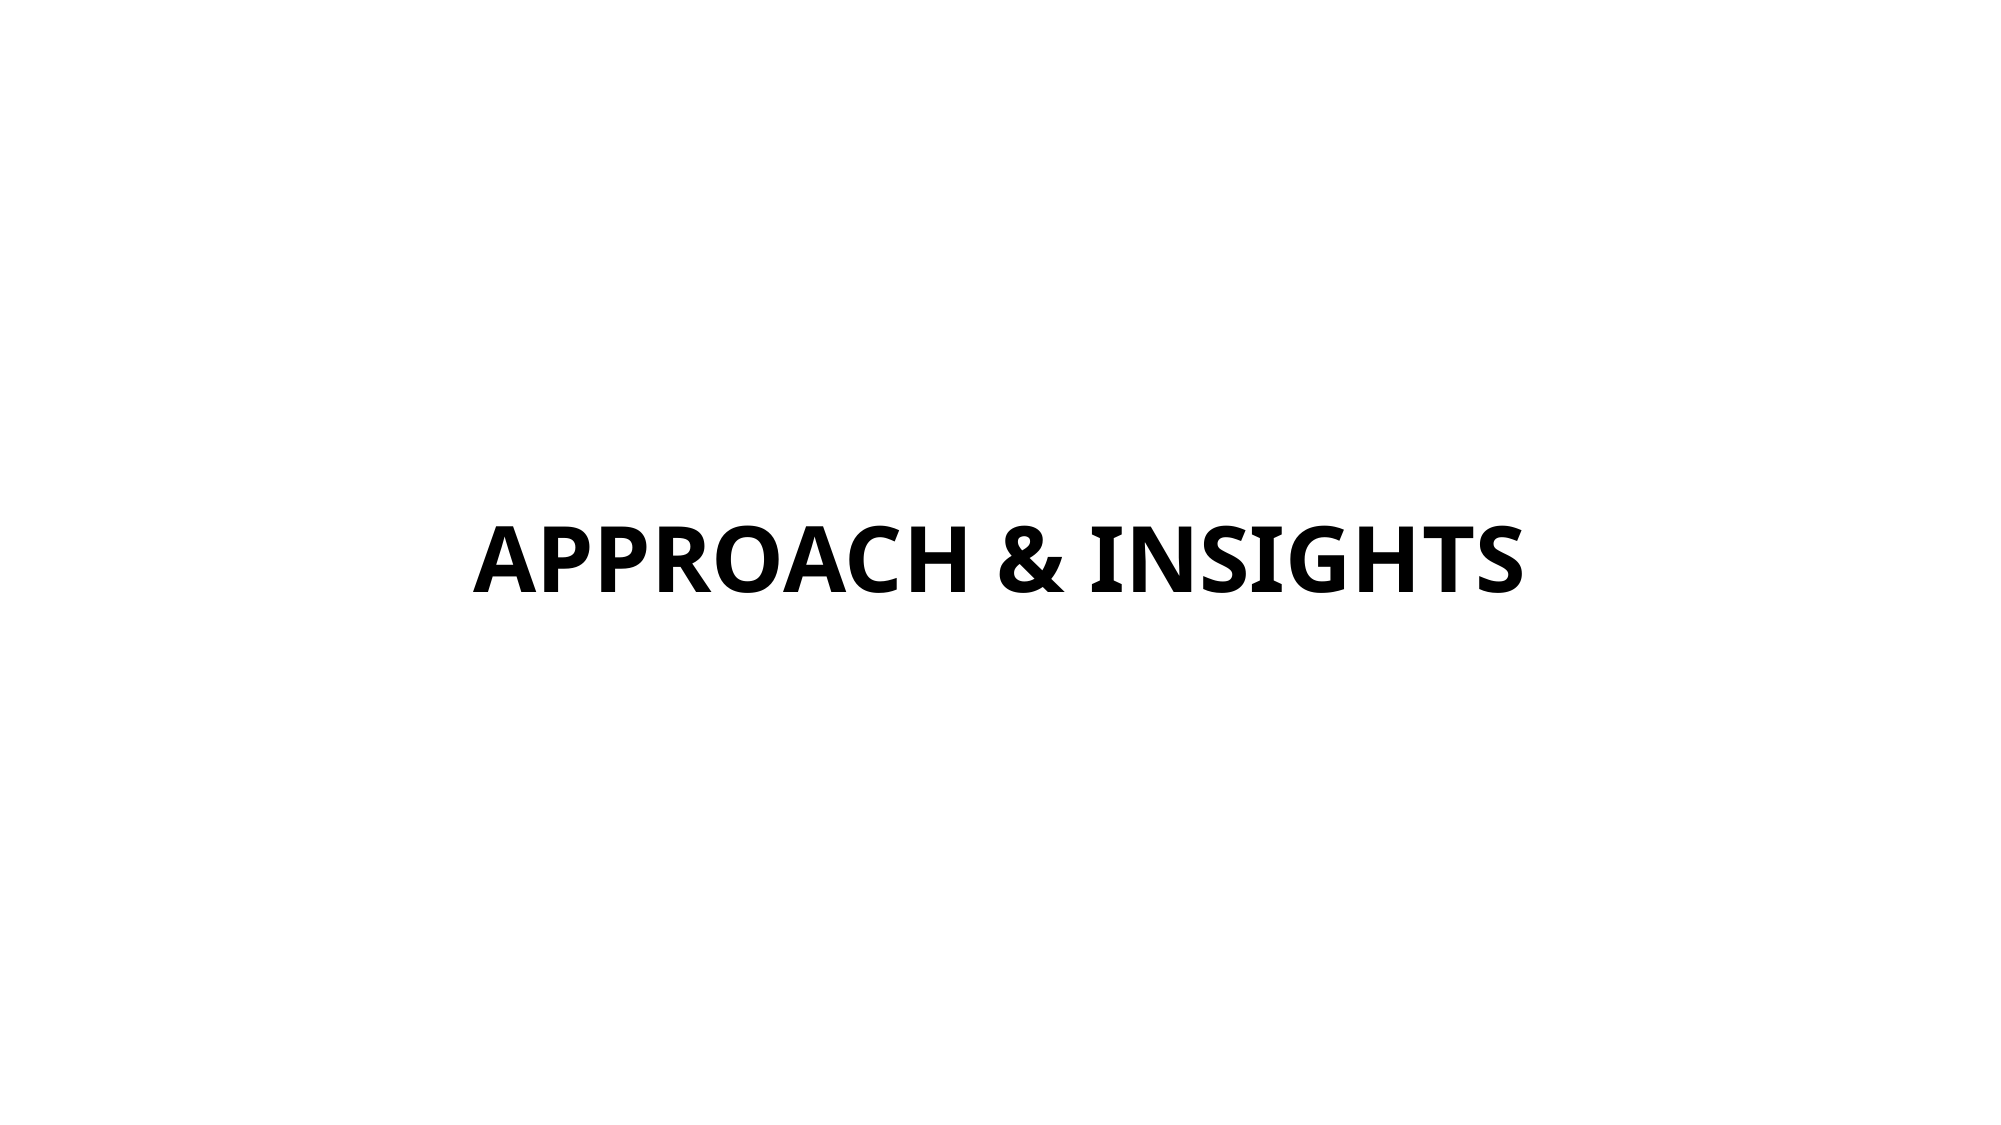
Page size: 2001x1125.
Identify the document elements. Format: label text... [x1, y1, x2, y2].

title APPROACH & INSIGHTS [137, 453, 1863, 672]
